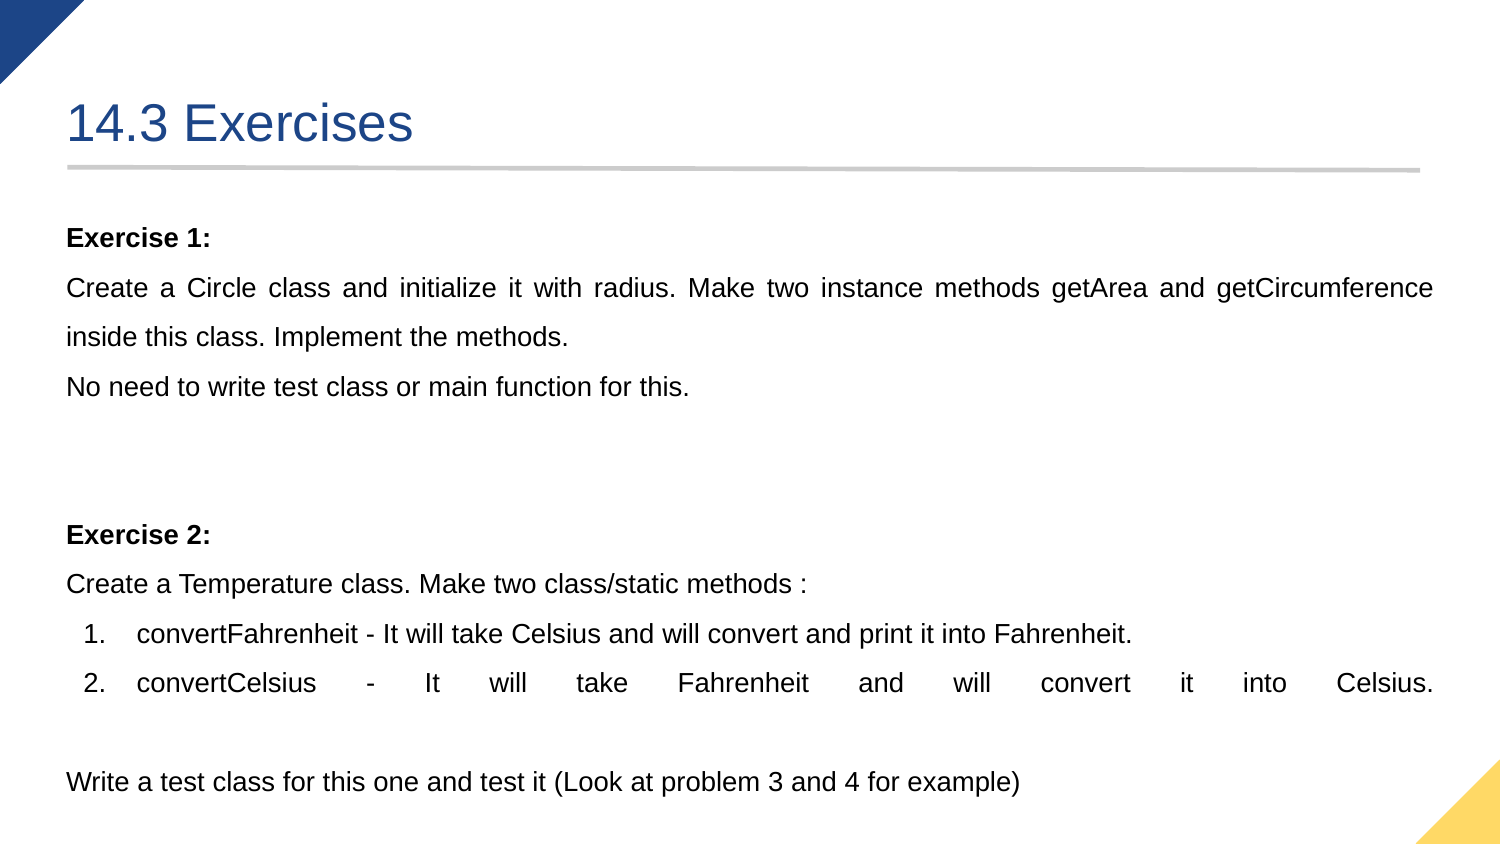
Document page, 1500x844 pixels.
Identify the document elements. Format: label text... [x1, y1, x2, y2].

list Exercise 1: Create a Circle class and initialize it with radius. Make two instance methods getArea and getCircumference inside this class. Implement the methods. No need to write test class or main function for this. Exercise 2: Create a Temperature class. Make two class/static methods : convertFahrenheit - It will take Celsius and will convert and print it into Fahrenheit. convertCelsius - It will take Fahrenheit and will convert it into Celsius. Write a test class for this one and test it (Look at problem 3 and 4 for example) [51, 189, 1449, 816]
text_box [1416, 760, 1500, 844]
text_box [0, 0, 84, 84]
title 14.3 Exercises [51, 72, 1449, 167]
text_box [67, 166, 1421, 171]
